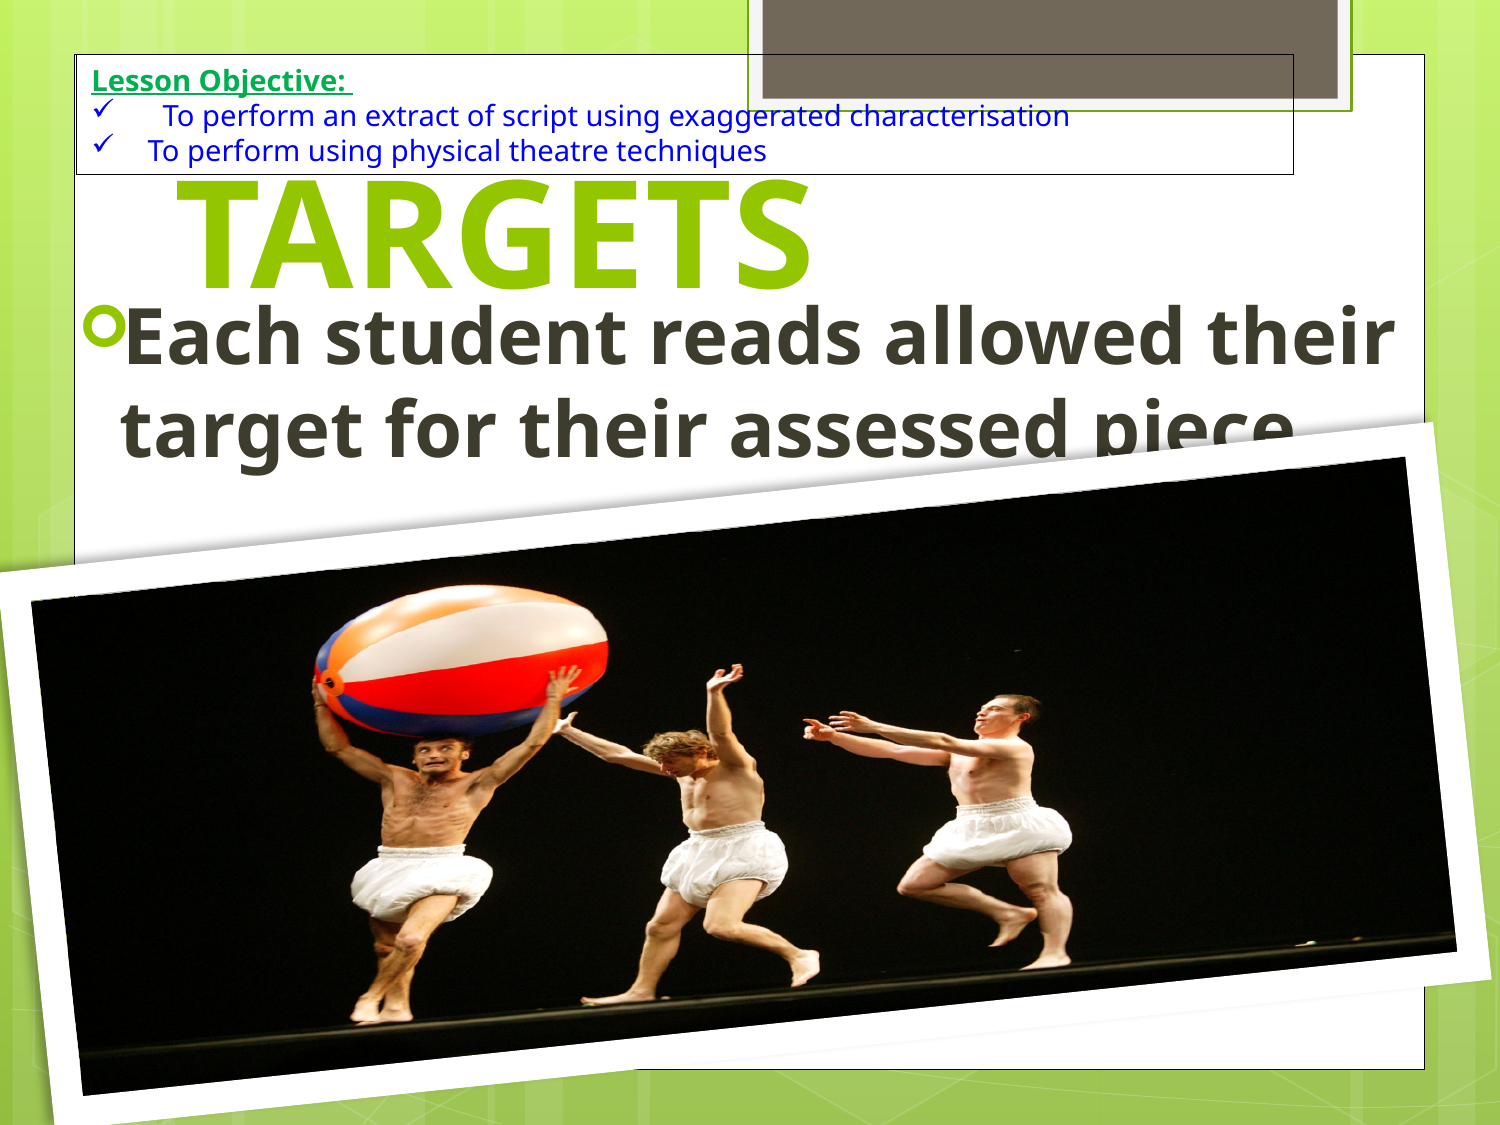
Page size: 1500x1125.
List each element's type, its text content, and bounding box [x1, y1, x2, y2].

picture [32, 457, 1457, 1095]
title TARGETS [159, 138, 1312, 278]
list Each student reads allowed their target for their assessed piece. [53, 278, 1459, 563]
text_box Lesson Objective: To perform an extract of script using exaggerated characterisation To perform using physical theatre techniques [76, 54, 1294, 175]
